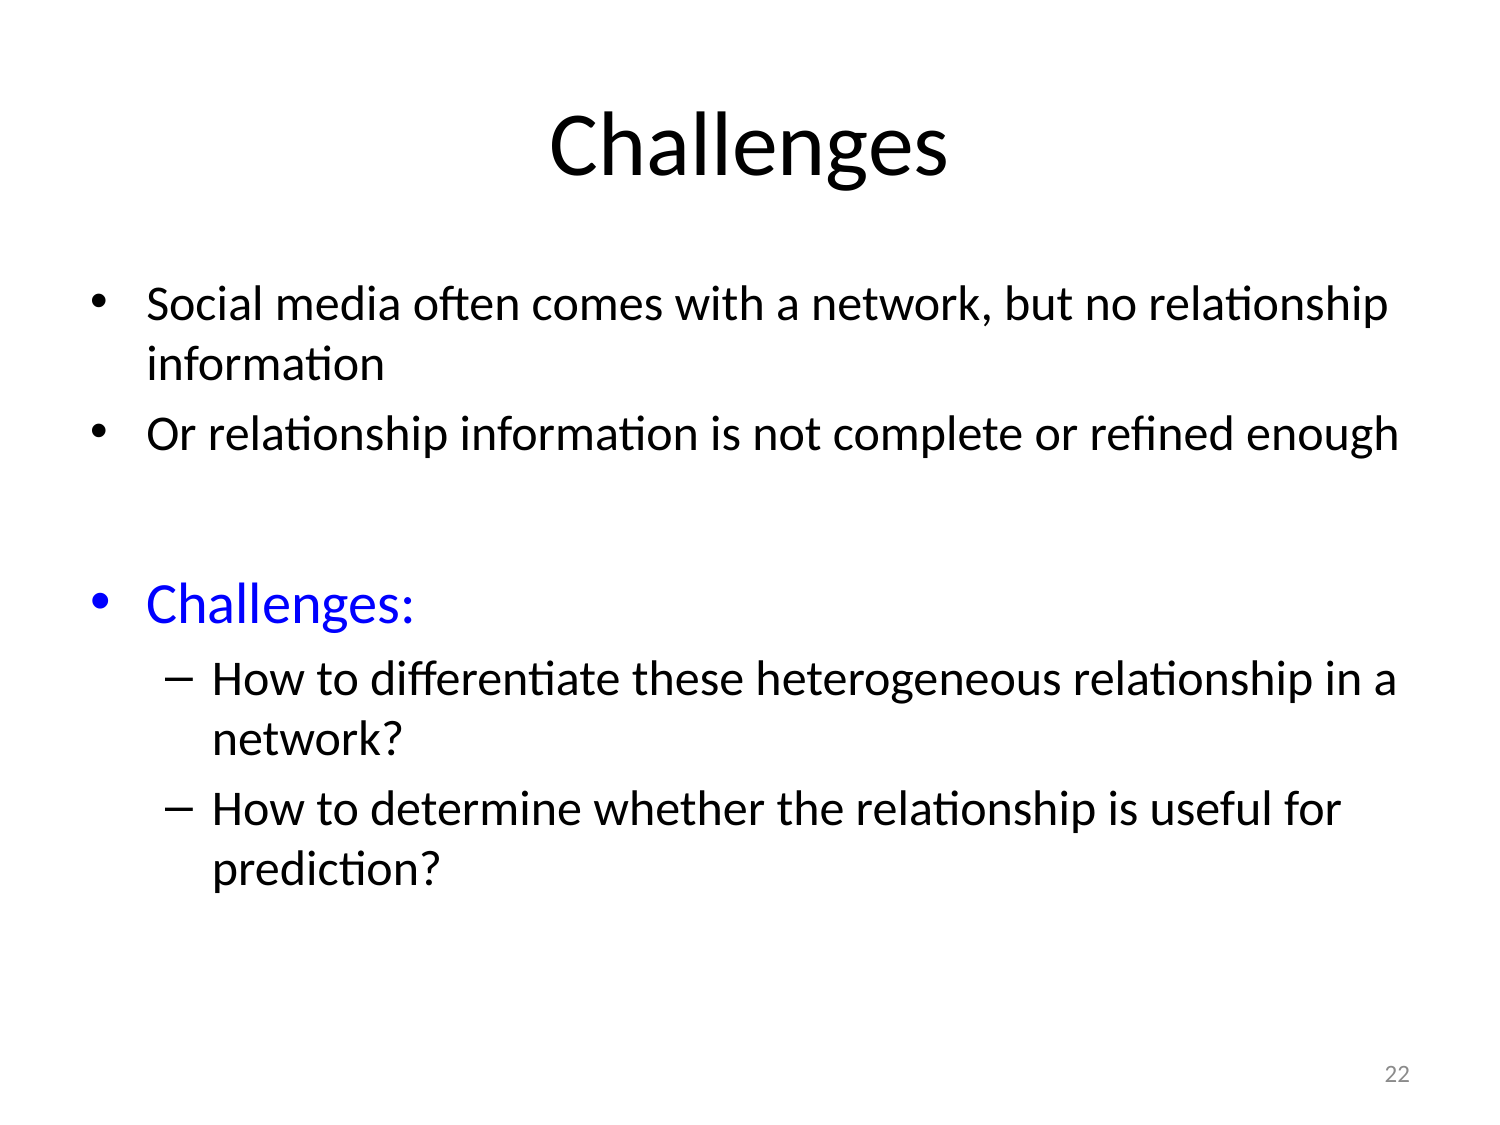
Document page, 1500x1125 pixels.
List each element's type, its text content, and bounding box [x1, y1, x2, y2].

list Social media often comes with a network, but no relationship information Or relationship information is not complete or refined enough Challenges: How to differentiate these heterogeneous relationship in a network? How to determine whether the relationship is useful for prediction? [75, 262, 1425, 1005]
slide_number 22 [1074, 1042, 1425, 1103]
title Challenges [75, 45, 1425, 233]
